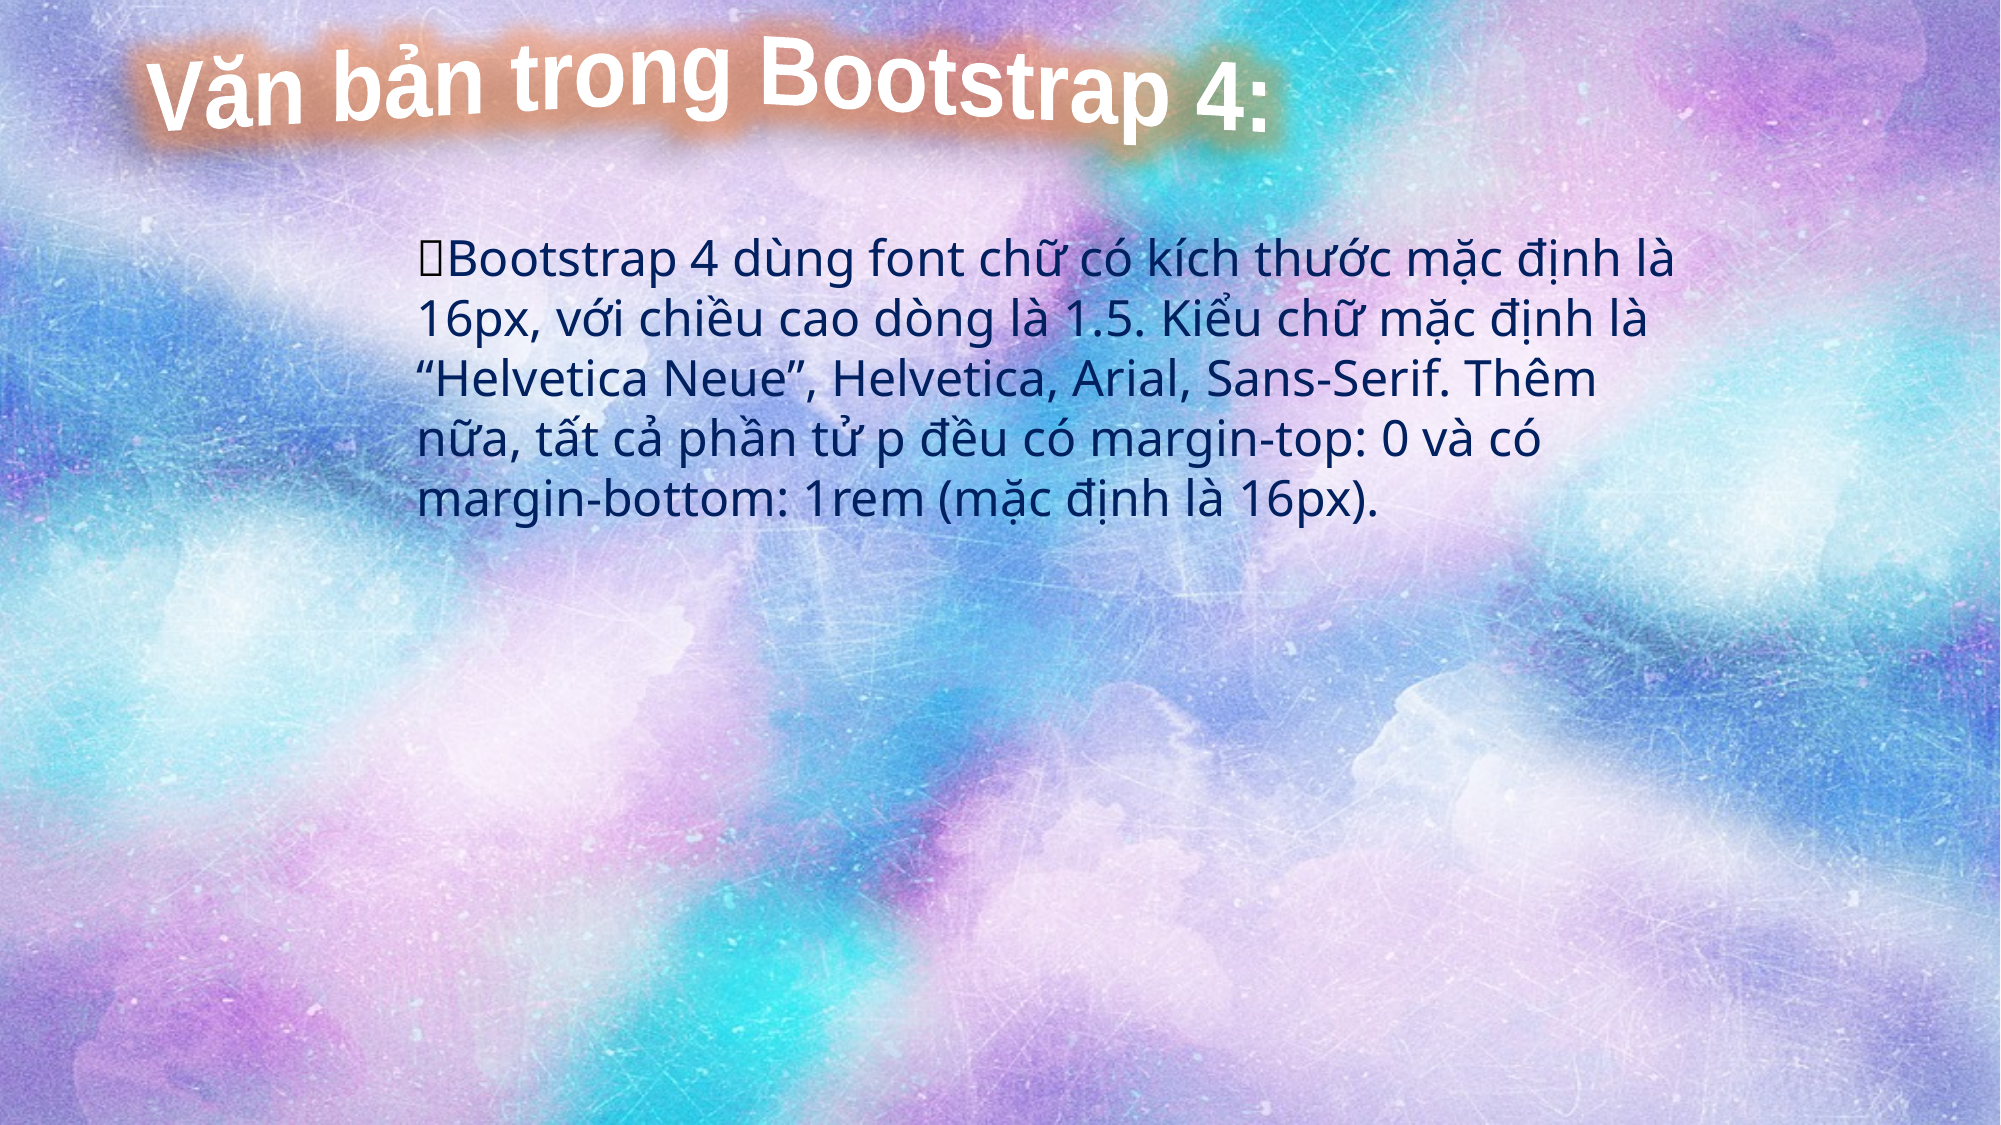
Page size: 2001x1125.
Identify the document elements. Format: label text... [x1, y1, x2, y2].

picture [0, 0, 2001, 1125]
text_box Bootstrap 4 dùng font chữ có kích thước mặc định là 16px, với chiều cao dòng là 1.5. Kiểu chữ mặc định là “Helvetica Neue”, Helvetica, Arial, Sans-Serif. Thêm nữa, tất cả phần tử p đều có margin-top: 0 và có margin-bottom: 1rem (mặc định là 16px). [401, 218, 1713, 534]
